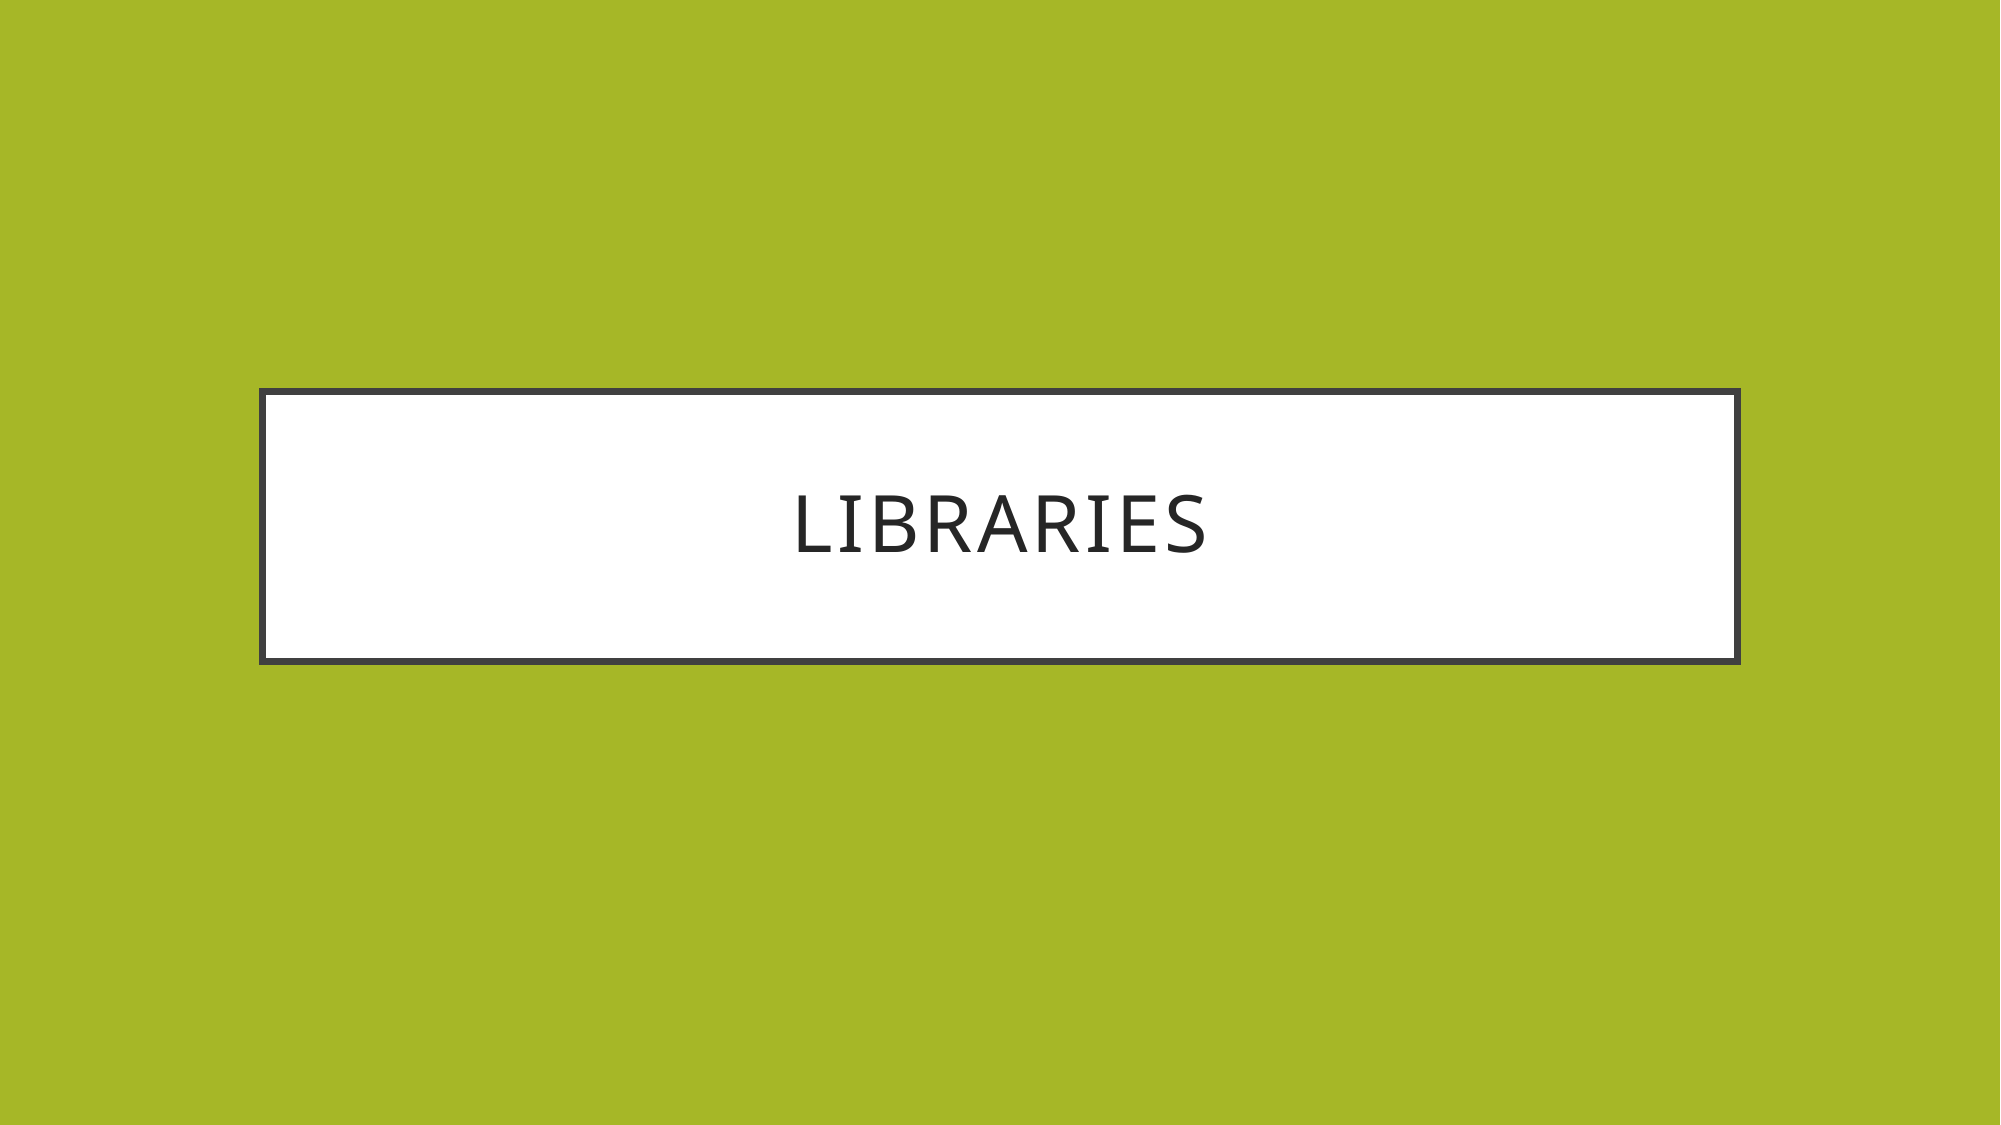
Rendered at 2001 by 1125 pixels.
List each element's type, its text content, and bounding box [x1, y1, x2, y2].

title LIbraries [259, 388, 1741, 665]
